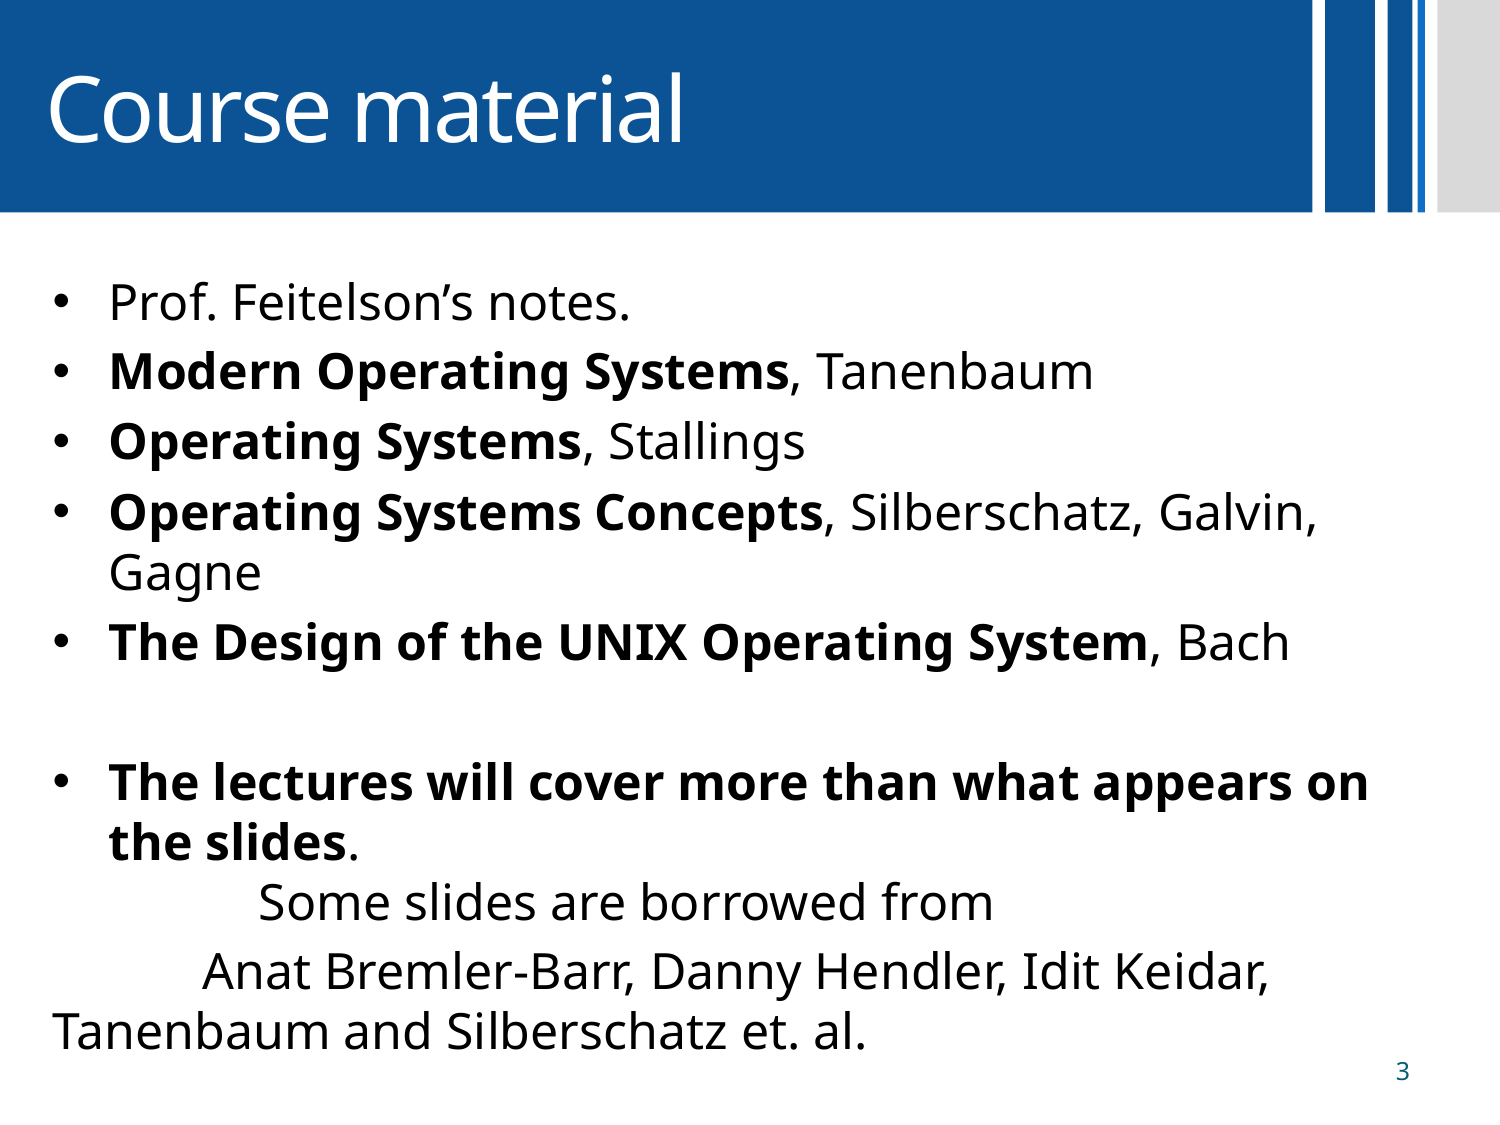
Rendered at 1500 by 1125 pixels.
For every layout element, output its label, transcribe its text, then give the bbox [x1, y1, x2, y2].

slide_number 3 [1074, 1042, 1425, 1103]
title Course material [0, 0, 1313, 213]
list Prof. Feitelson’s notes. Modern Operating Systems, Tanenbaum Operating Systems, Stallings Operating Systems Concepts, Silberschatz, Galvin, Gagne The Design of the UNIX Operating System, Bach The lectures will cover more than what appears on the slides. Some slides are borrowed from Anat Bremler-Barr, Danny Hendler, Idit Keidar, Tanenbaum and Silberschatz et. al. [37, 262, 1426, 1006]
